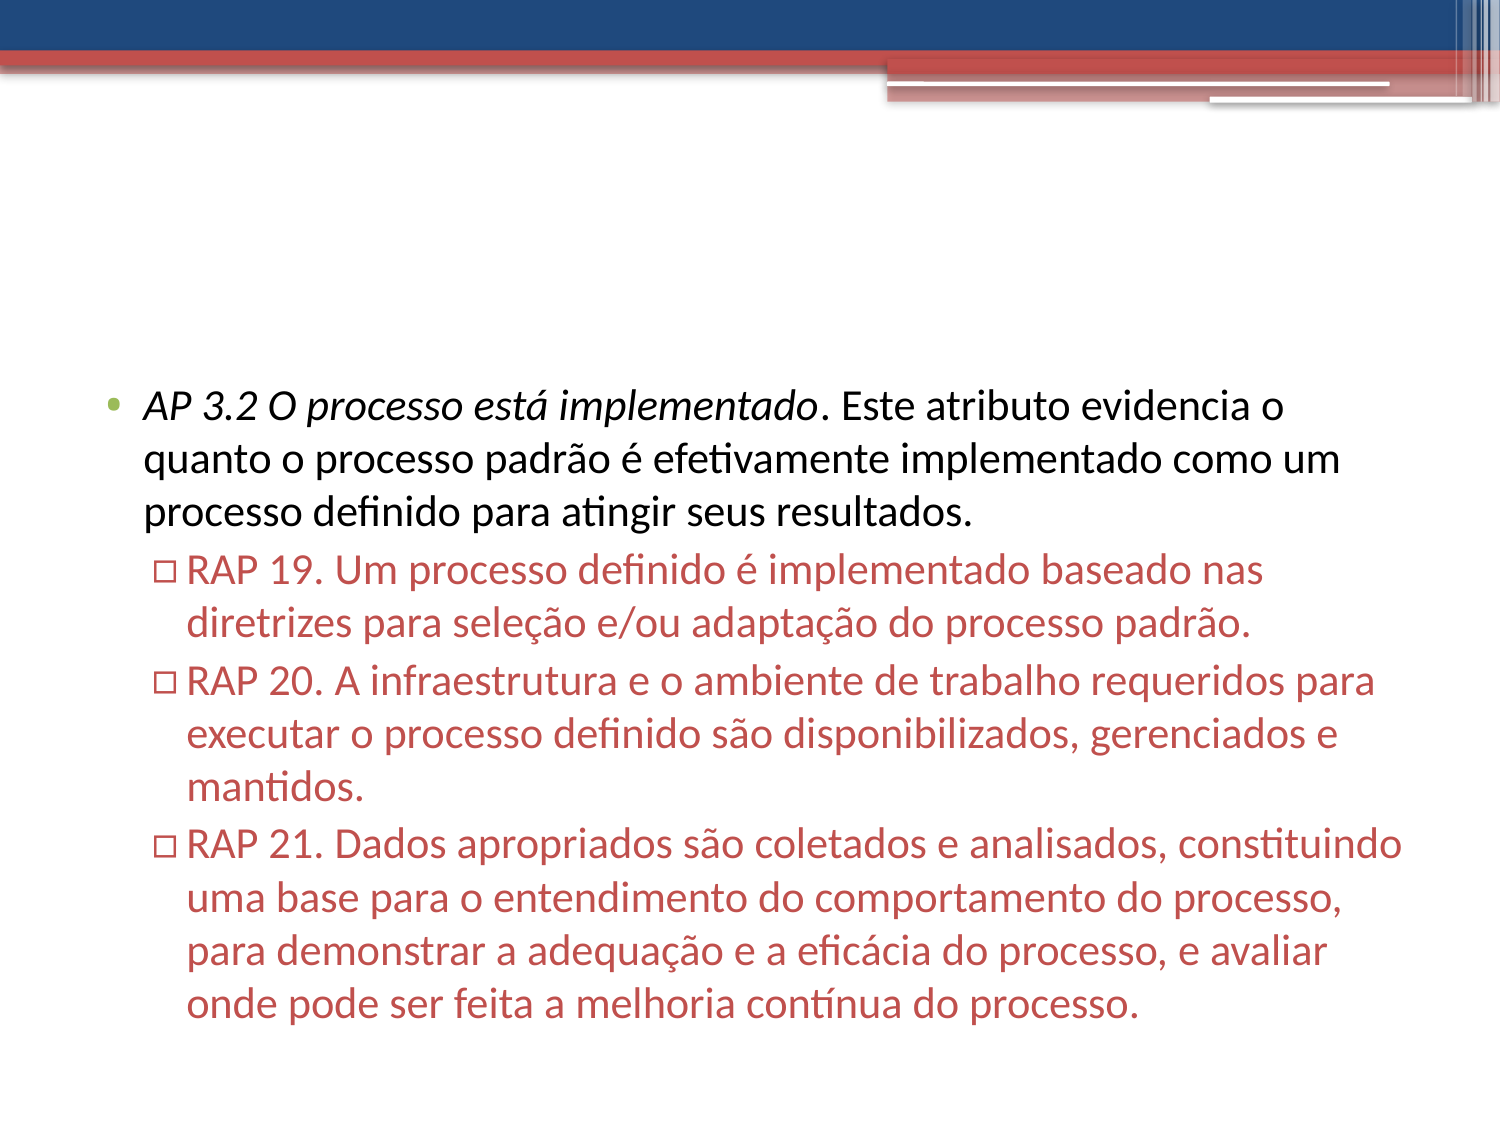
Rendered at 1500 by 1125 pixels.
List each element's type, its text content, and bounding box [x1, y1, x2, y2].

list AP 3.2 O processo está implementado. Este atributo evidencia o quanto o processo padrão é efetivamente implementado como um processo definido para atingir seus resultados. RAP 19. Um processo definido é implementado baseado nas diretrizes para seleção e/ou adaptação do processo padrão. RAP 20. A infraestrutura e o ambiente de trabalho requeridos para executar o processo definido são disponibilizados, gerenciados e mantidos. RAP 21. Dados apropriados são coletados e analisados, constituindo uma base para o entendimento do comportamento do processo, para demonstrar a adequação e a eficácia do processo, e avaliar onde pode ser feita a melhoria contínua do processo. [75, 368, 1425, 1079]
